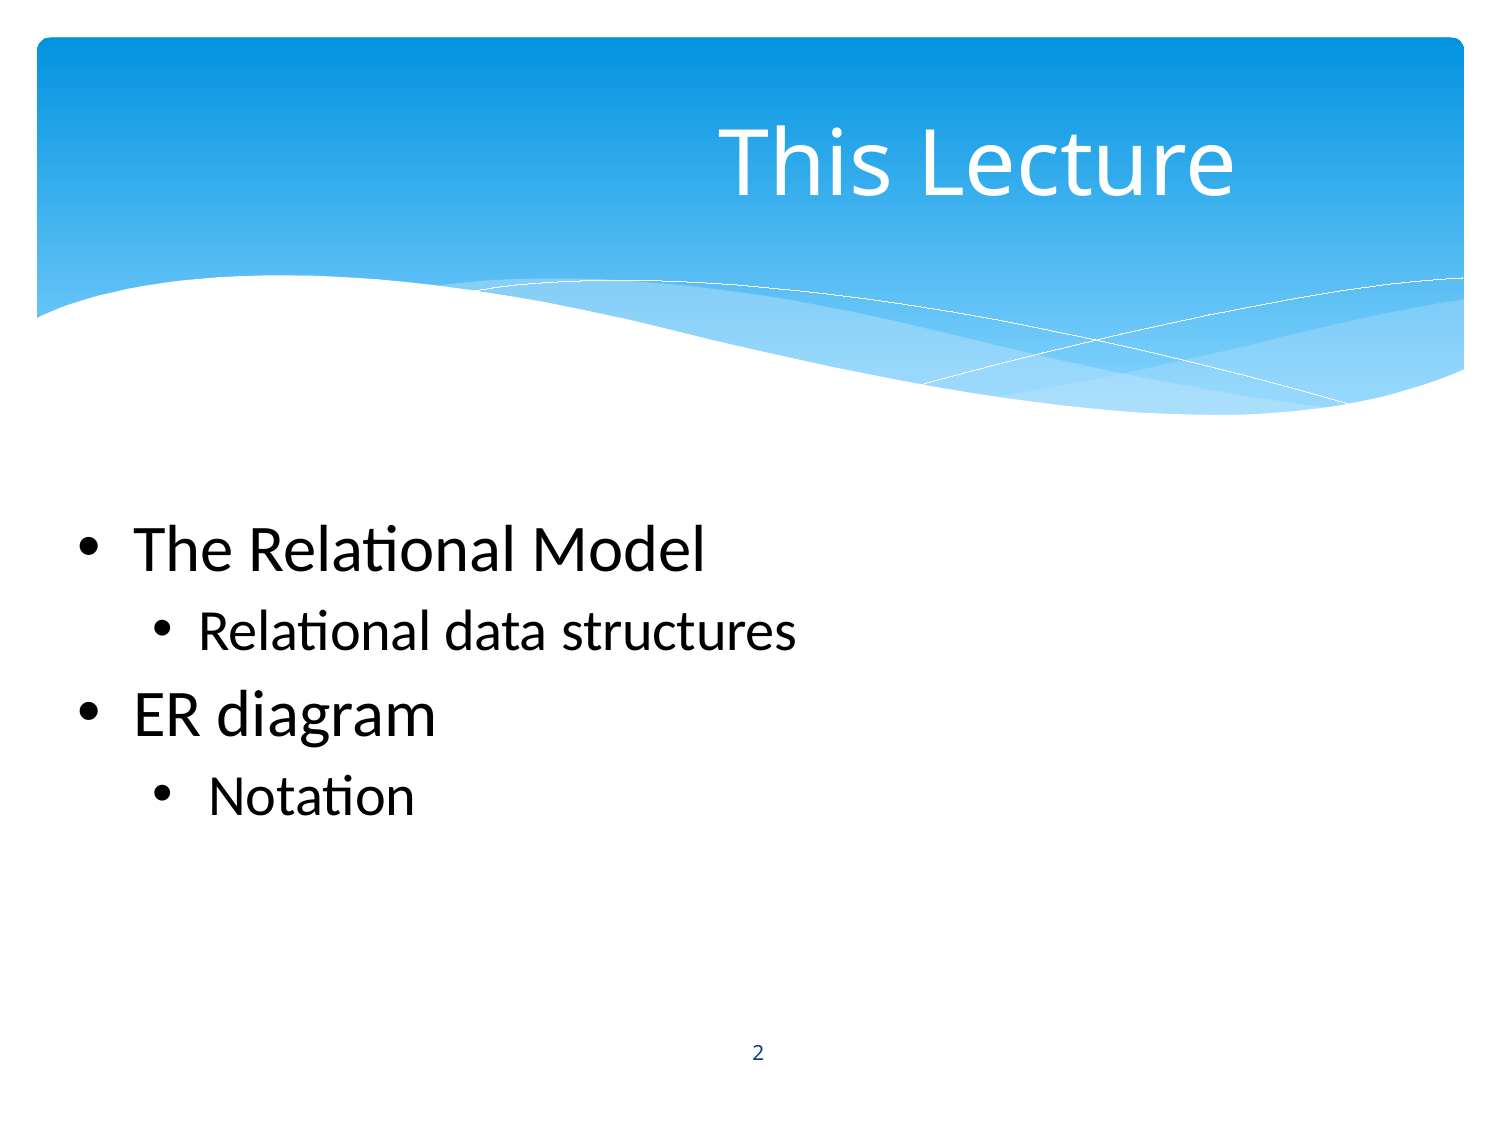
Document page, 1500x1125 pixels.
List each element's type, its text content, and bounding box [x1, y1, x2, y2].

text_box The Relational Model Relational data structures ER diagram Notation [74, 425, 1336, 828]
slide_number 2 [654, 828, 846, 1125]
title This Lecture [75, 64, 1425, 253]
